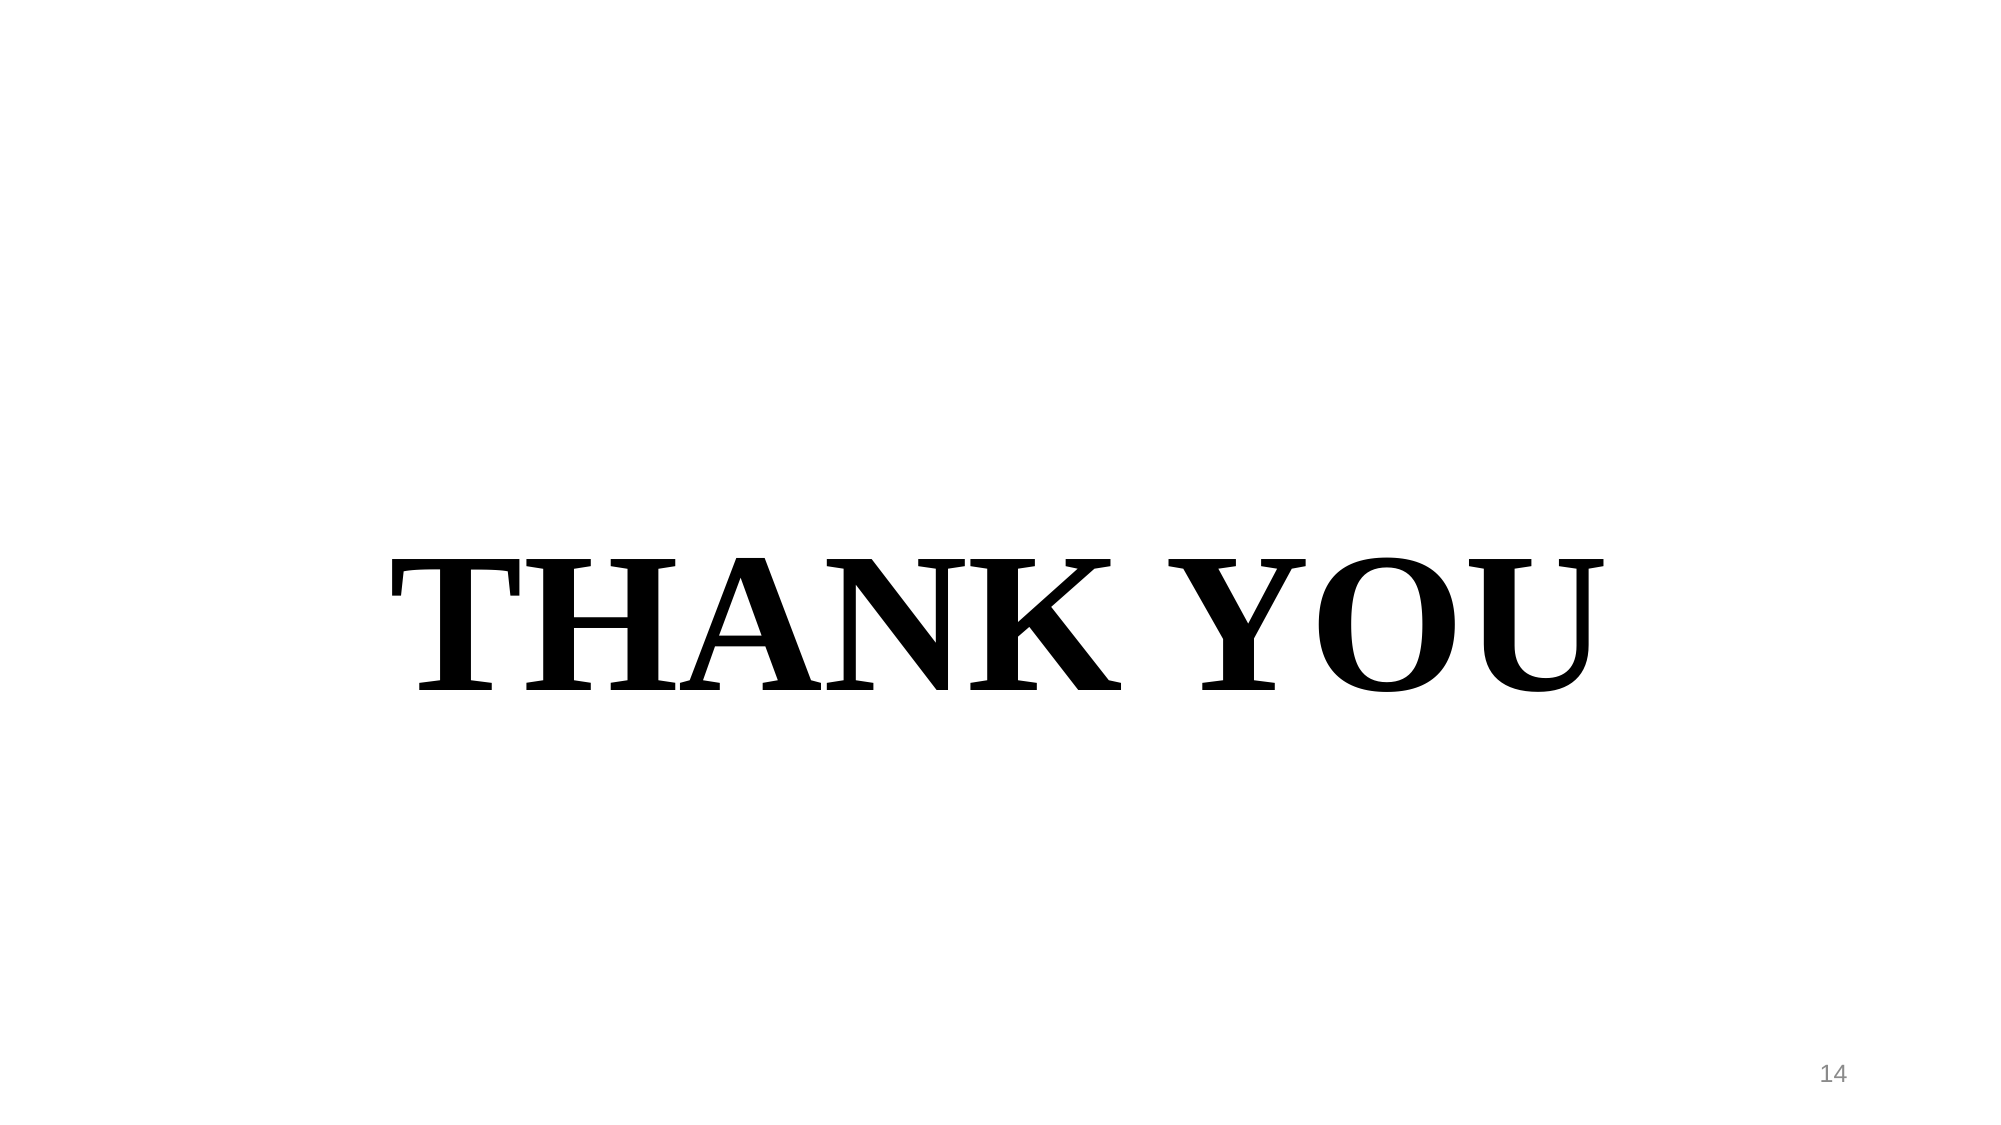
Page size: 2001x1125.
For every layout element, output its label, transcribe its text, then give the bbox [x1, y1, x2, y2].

text_box THANK YOU [222, 483, 1778, 738]
slide_number ‹#› [1412, 1042, 1863, 1103]
